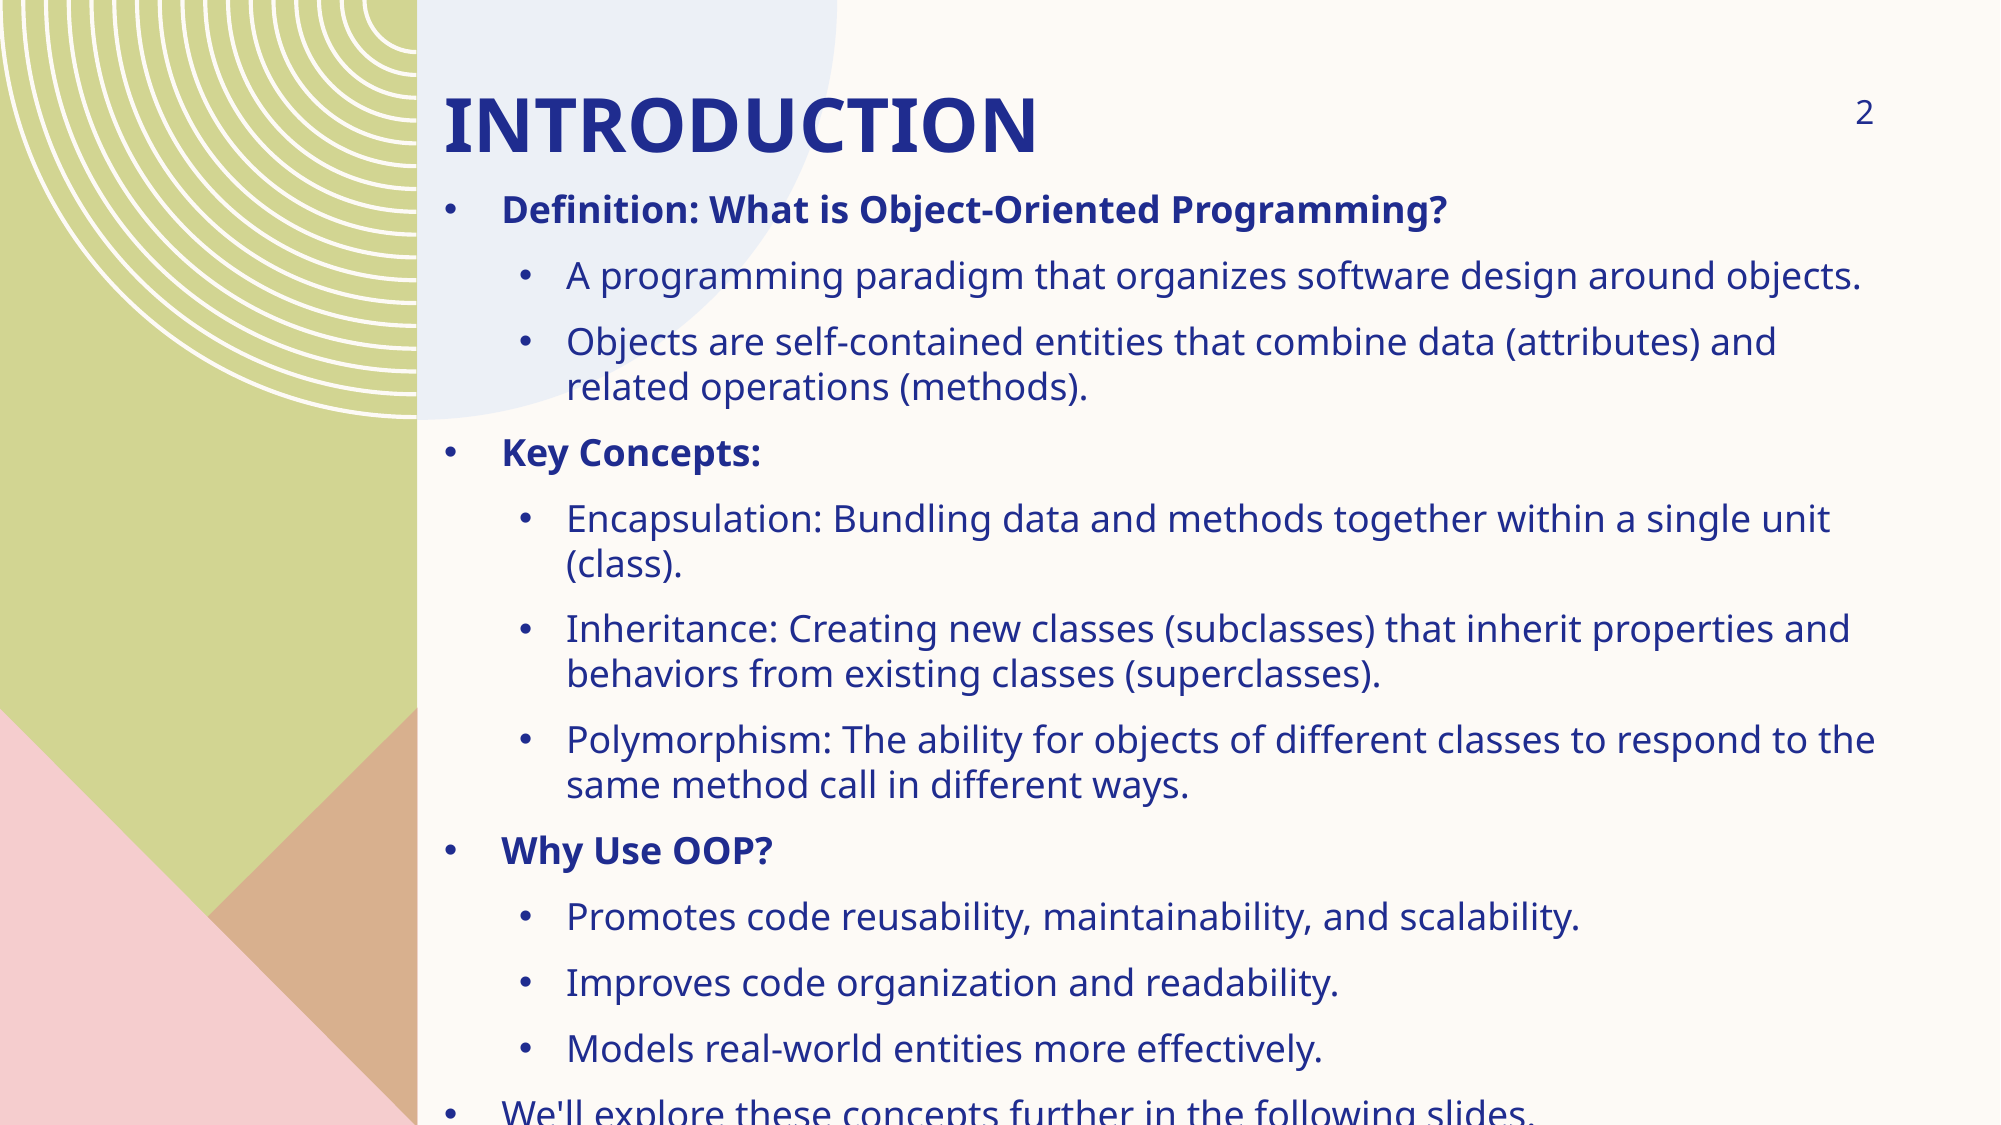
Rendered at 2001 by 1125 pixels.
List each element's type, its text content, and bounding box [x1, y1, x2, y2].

title Introduction [429, 0, 1736, 168]
slide_number 2 [1699, 75, 1875, 153]
list Definition: What is Object-Oriented Programming? A programming paradigm that organizes software design around objects. Objects are self-contained entities that combine data (attributes) and related operations (methods). Key Concepts: Encapsulation: Bundling data and methods together within a single unit (class). Inheritance: Creating new classes (subclasses) that inherit properties and behaviors from existing classes (superclasses). Polymorphism: The ability for objects of different classes to respond to the same method call in different ways. Why Use OOP? Promotes code reusability, maintainability, and scalability. Improves code organization and readability. Models real-world entities more effectively. We'll explore these concepts further in the following slides. [429, 178, 1904, 1125]
